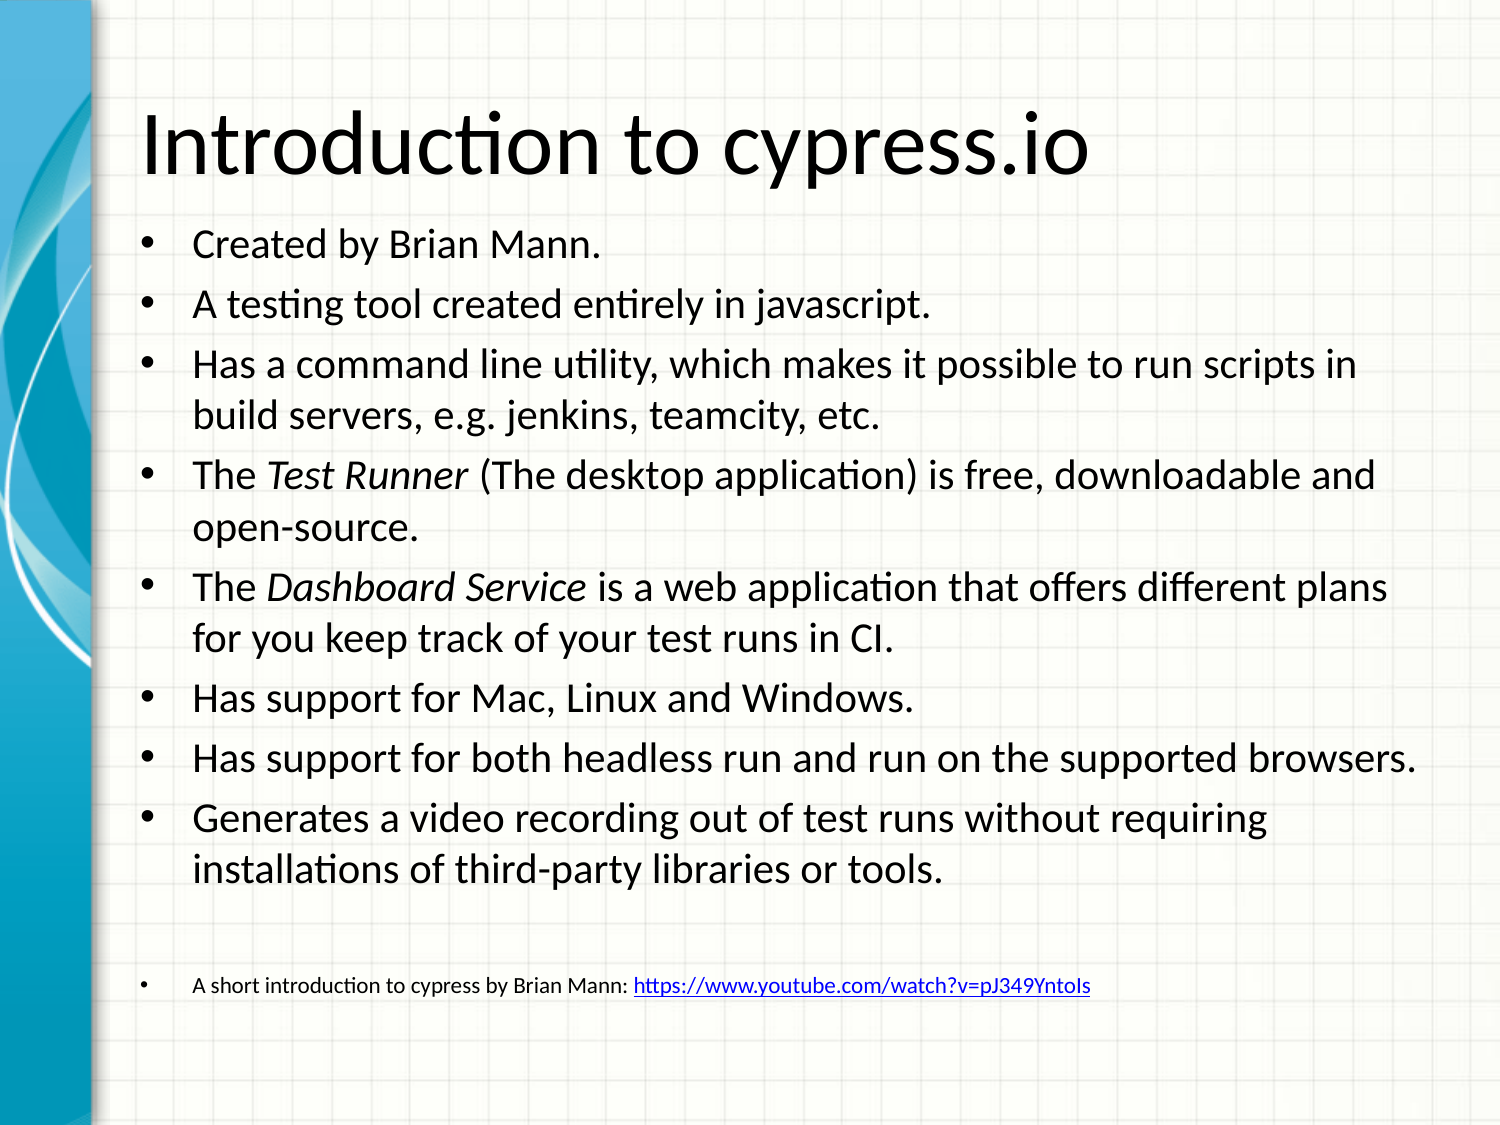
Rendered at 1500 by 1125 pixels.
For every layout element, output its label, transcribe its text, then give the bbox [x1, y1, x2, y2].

list Created by Brian Mann. A testing tool created entirely in javascript. Has a command line utility, which makes it possible to run scripts in build servers, e.g. jenkins, teamcity, etc. The Test Runner (The desktop application) is free, downloadable and open-source. The Dashboard Service is a web application that offers different plans for you keep track of your test runs in CI. Has support for Mac, Linux and Windows. Has support for both headless run and run on the supported browsers. Generates a video recording out of test runs without requiring installations of third-party libraries or tools. A short introduction to cypress by Brian Mann: https://www.youtube.com/watch?v=pJ349YntoIs [125, 208, 1450, 1043]
title Introduction to cypress.io [125, 44, 1450, 208]
picture [0, 0, 1500, 1125]
